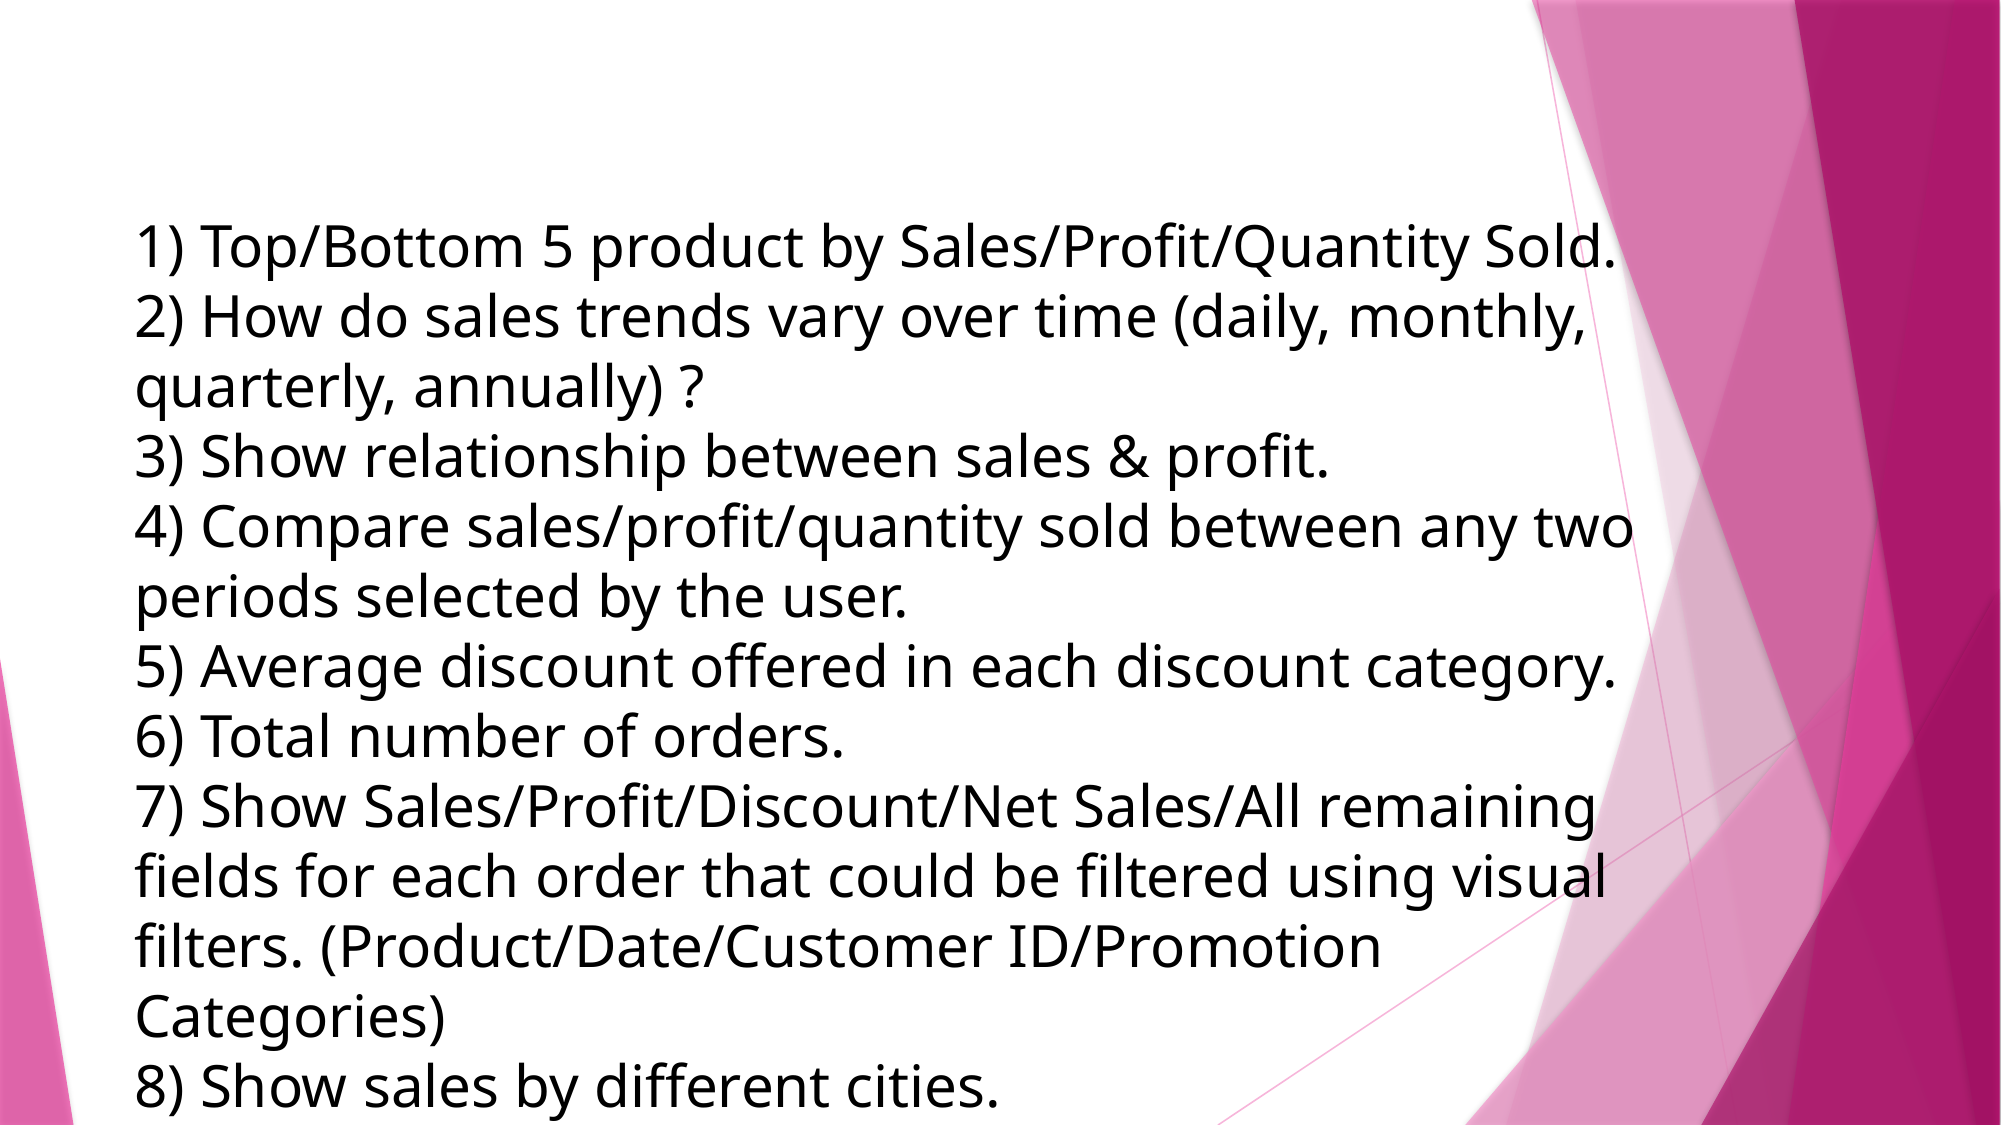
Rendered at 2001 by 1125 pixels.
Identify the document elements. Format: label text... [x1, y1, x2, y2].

text_box 1) Top/Bottom 5 product by Sales/Profit/Quantity Sold. 2) How do sales trends vary over time (daily, monthly, quarterly, annually) ? 3) Show relationship between sales & profit. 4) Compare sales/profit/quantity sold between any two periods selected by the user. 5) Average discount offered in each discount category. 6) Total number of orders. 7) Show Sales/Profit/Discount/Net Sales/All remaining fields for each order that could be filtered using visual filters. (Product/Date/Customer ID/Promotion Categories) 8) Show sales by different cities. [119, 201, 1670, 1125]
